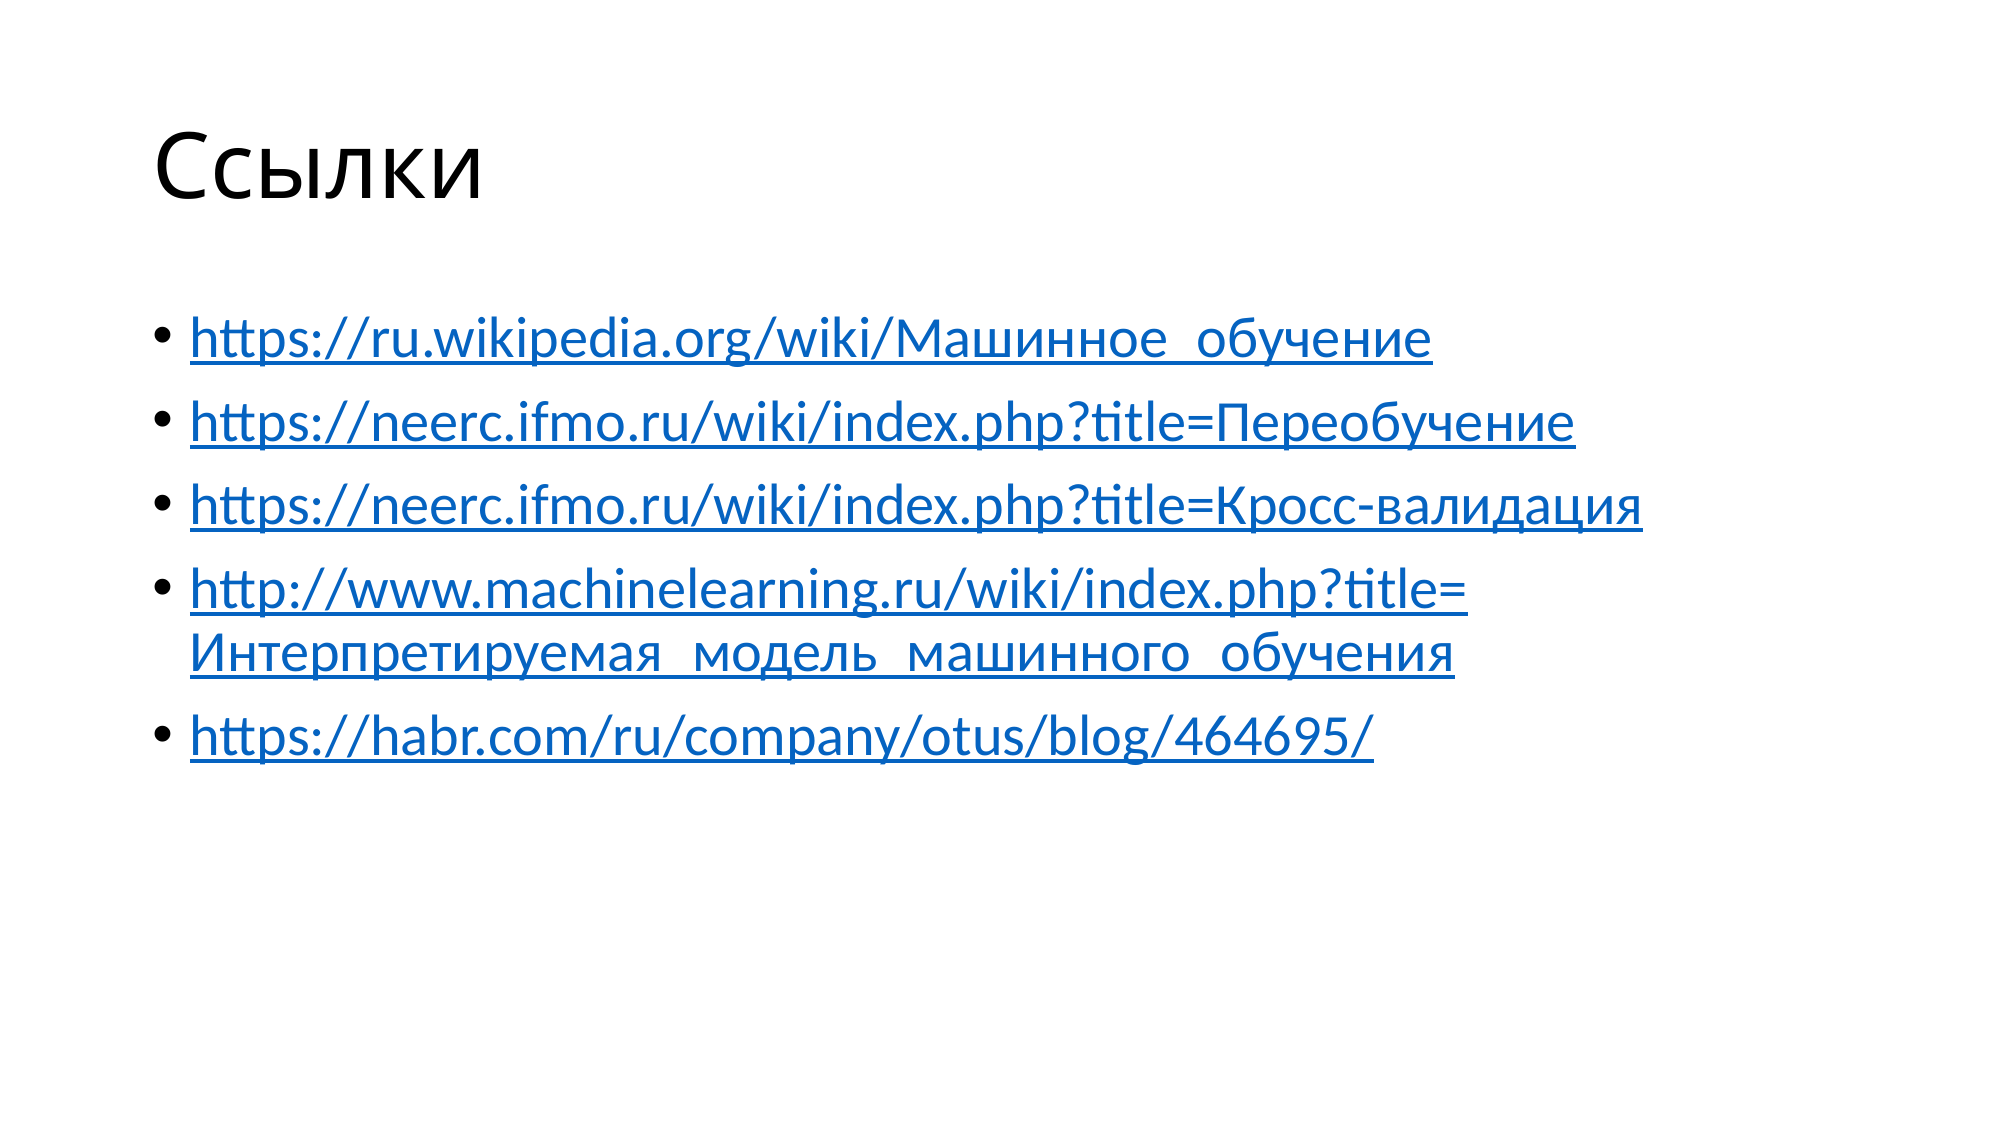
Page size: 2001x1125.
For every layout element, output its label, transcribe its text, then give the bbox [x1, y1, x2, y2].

title Ссылки [137, 59, 1863, 278]
list https://ru.wikipedia.org/wiki/Машинное_обучение https://neerc.ifmo.ru/wiki/index.php?title=Переобучение https://neerc.ifmo.ru/wiki/index.php?title=Кросс-валидация http://www.machinelearning.ru/wiki/index.php?title=Интерпретируемая_модель_машинного_обучения https://habr.com/ru/company/otus/blog/464695/ [137, 299, 1863, 1014]
